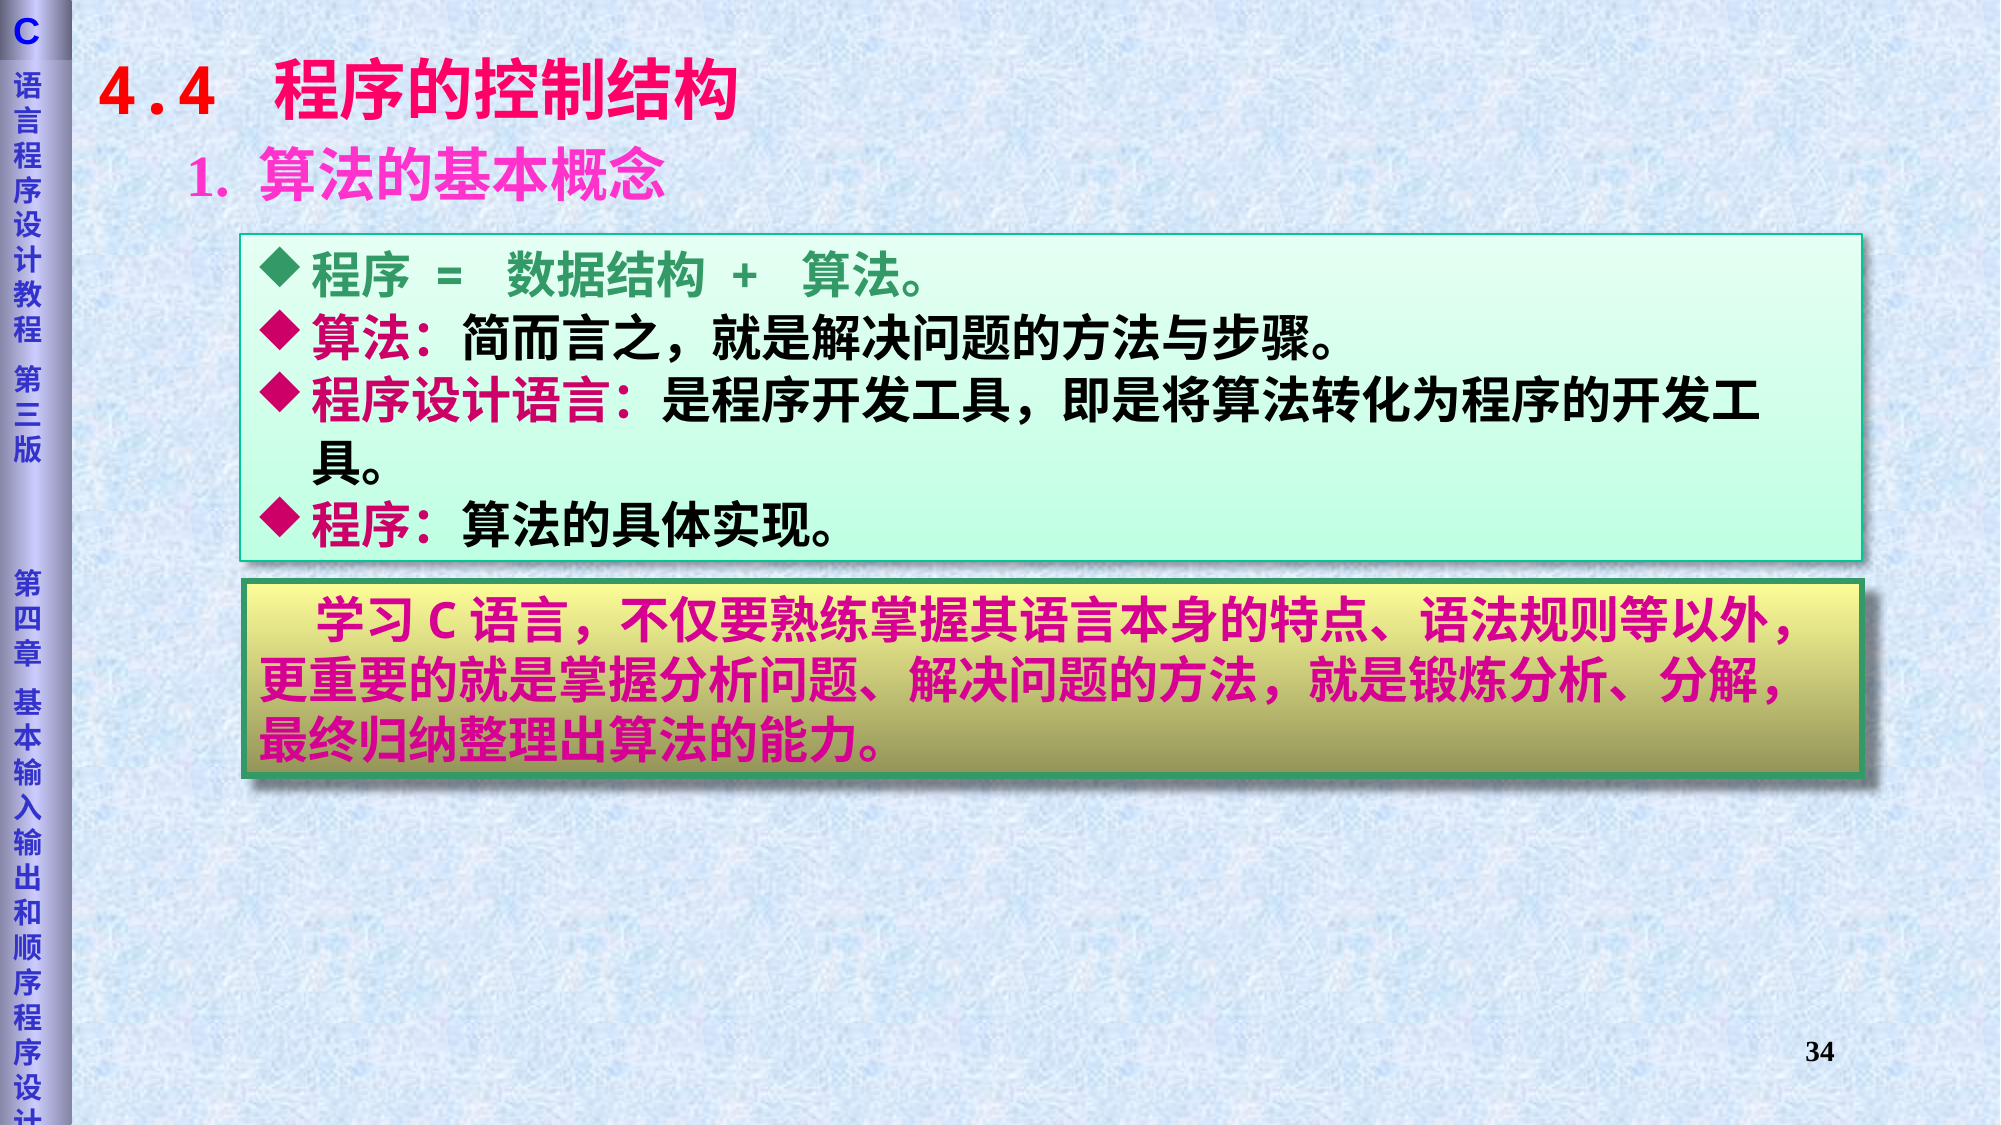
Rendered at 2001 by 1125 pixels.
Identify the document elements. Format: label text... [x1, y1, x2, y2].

list 4.4 程序的控制结构 [82, 40, 1358, 148]
picture [72, 0, 2001, 1125]
text_box 1. 算法的基本概念 [171, 130, 938, 216]
text_box 程序 = 数据结构 + 算法。 算法：简而言之，就是解决问题的方法与步骤。 程序设计语言：是程序开发工具，即是将算法转化为程序的开发工具。 程序：算法的具体实现。 [239, 233, 1863, 562]
slide_number 34 [1433, 1024, 1851, 1101]
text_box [0, 0, 72, 1125]
text_box 学习C语言，不仅要熟练掌握其语言本身的特点、语法规则等以外，更重要的就是掌握分析问题、解决问题的方法，就是锻炼分析、分解，最终归纳整理出算法的能力。 [244, 580, 1863, 776]
